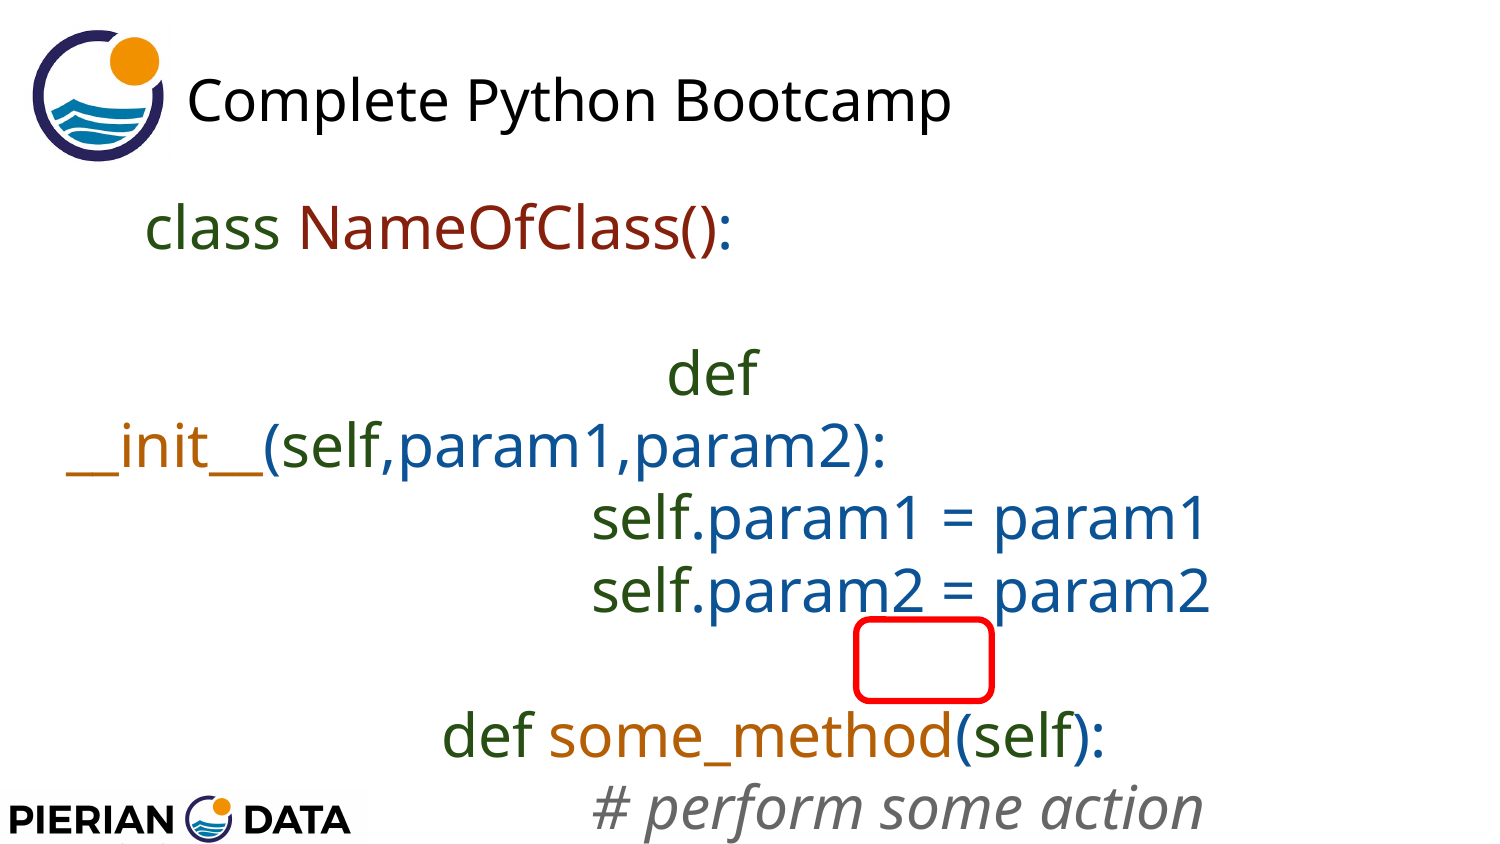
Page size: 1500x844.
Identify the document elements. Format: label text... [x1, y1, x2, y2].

title Complete Python Bootcamp [176, 48, 1449, 143]
picture [0, 787, 368, 844]
text_box [856, 619, 992, 702]
list class NameOfClass(): def __init__(self,param1,param2): self.param1 = param1 self.param2 = param2 def some_method(self): # perform some action print(self.param1) [51, 174, 1500, 736]
picture [24, 24, 172, 167]
